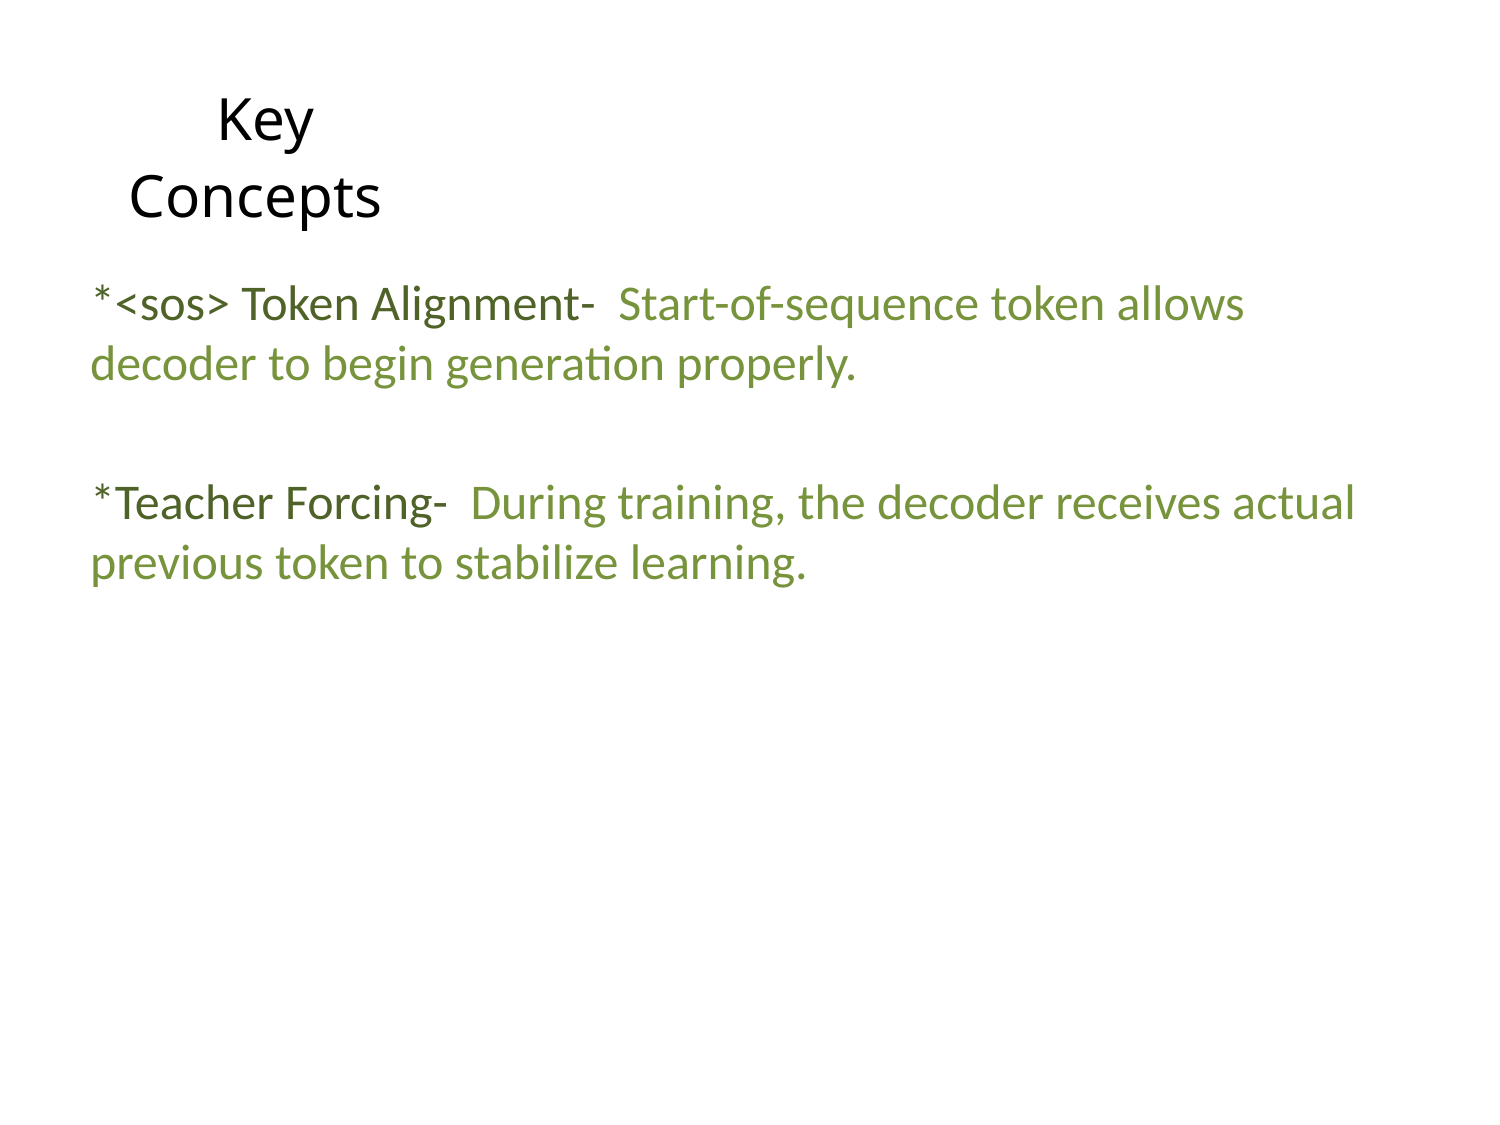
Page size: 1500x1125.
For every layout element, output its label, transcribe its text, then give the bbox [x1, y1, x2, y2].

title Key Concepts [75, 45, 436, 233]
list *<sos> Token Alignment- Start-of-sequence token allows decoder to begin generation properly. *Teacher Forcing- During training, the decoder receives actual previous token to stabilize learning. [75, 262, 1425, 1005]
